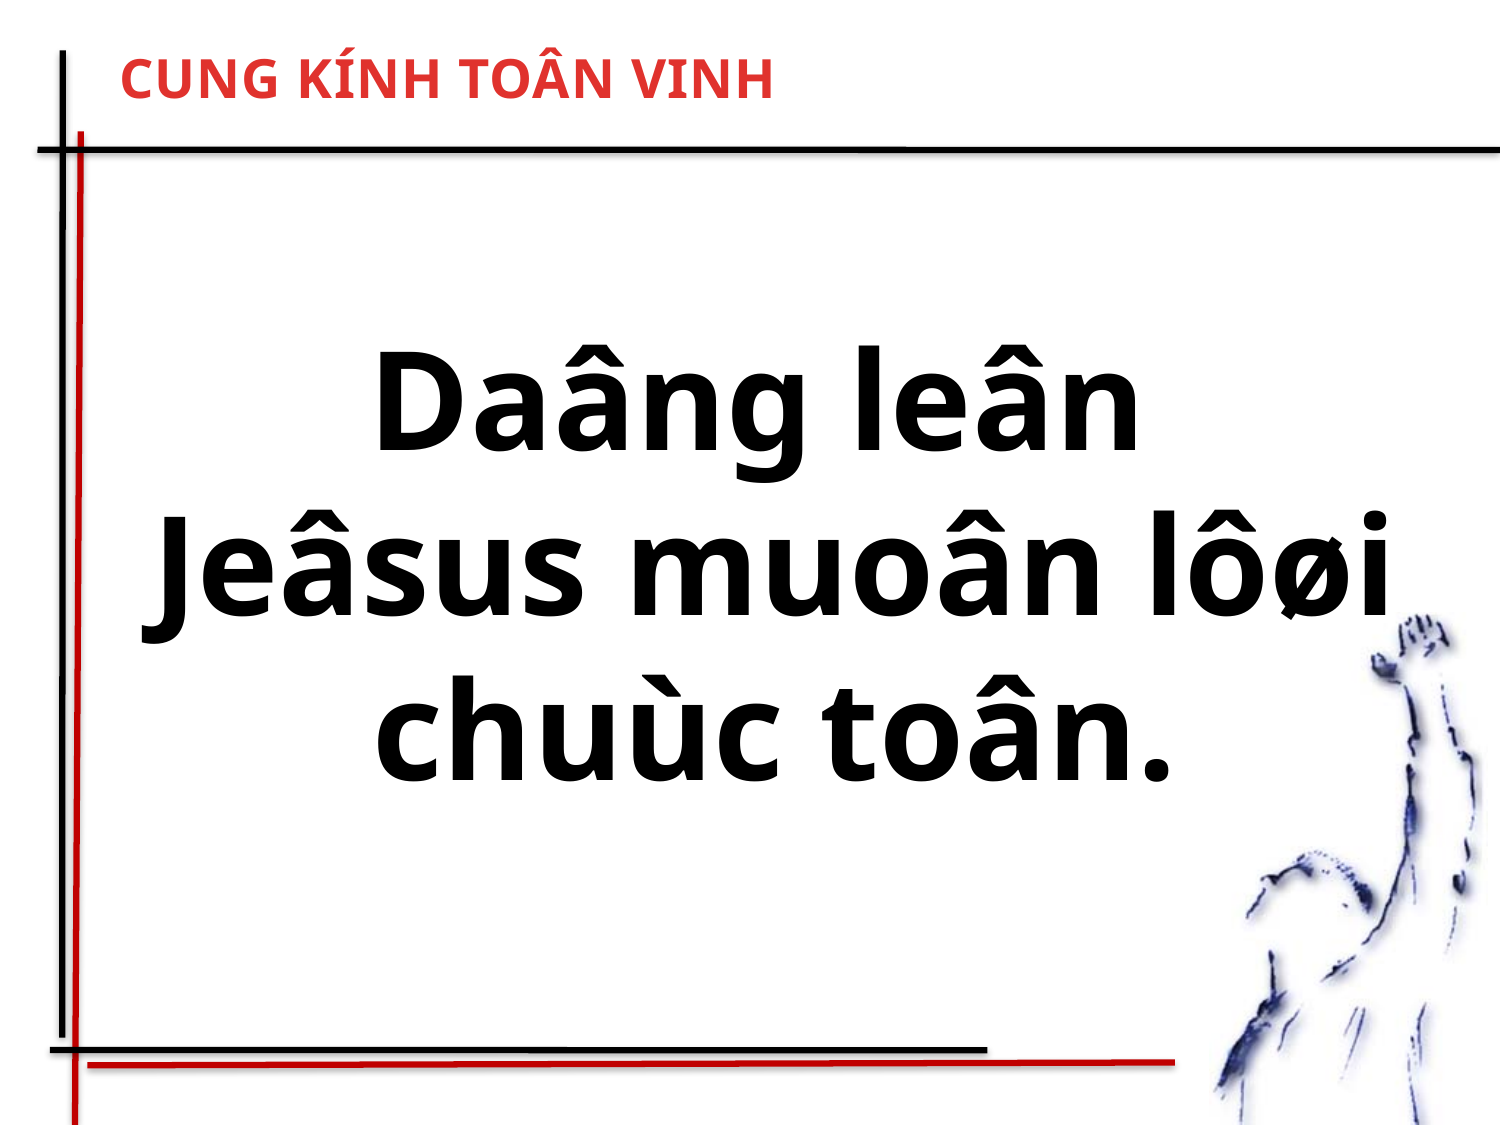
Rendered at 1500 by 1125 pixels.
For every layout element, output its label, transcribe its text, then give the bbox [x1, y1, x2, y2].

picture [1209, 612, 1488, 1125]
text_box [0, 625, 575, 632]
text_box CUNG KÍNH TOÂN VINH [104, 37, 792, 118]
text_box Daâng leân Jeâsus muoân lôøi chuùc toân. [137, 232, 1413, 888]
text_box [87, 1062, 1176, 1066]
